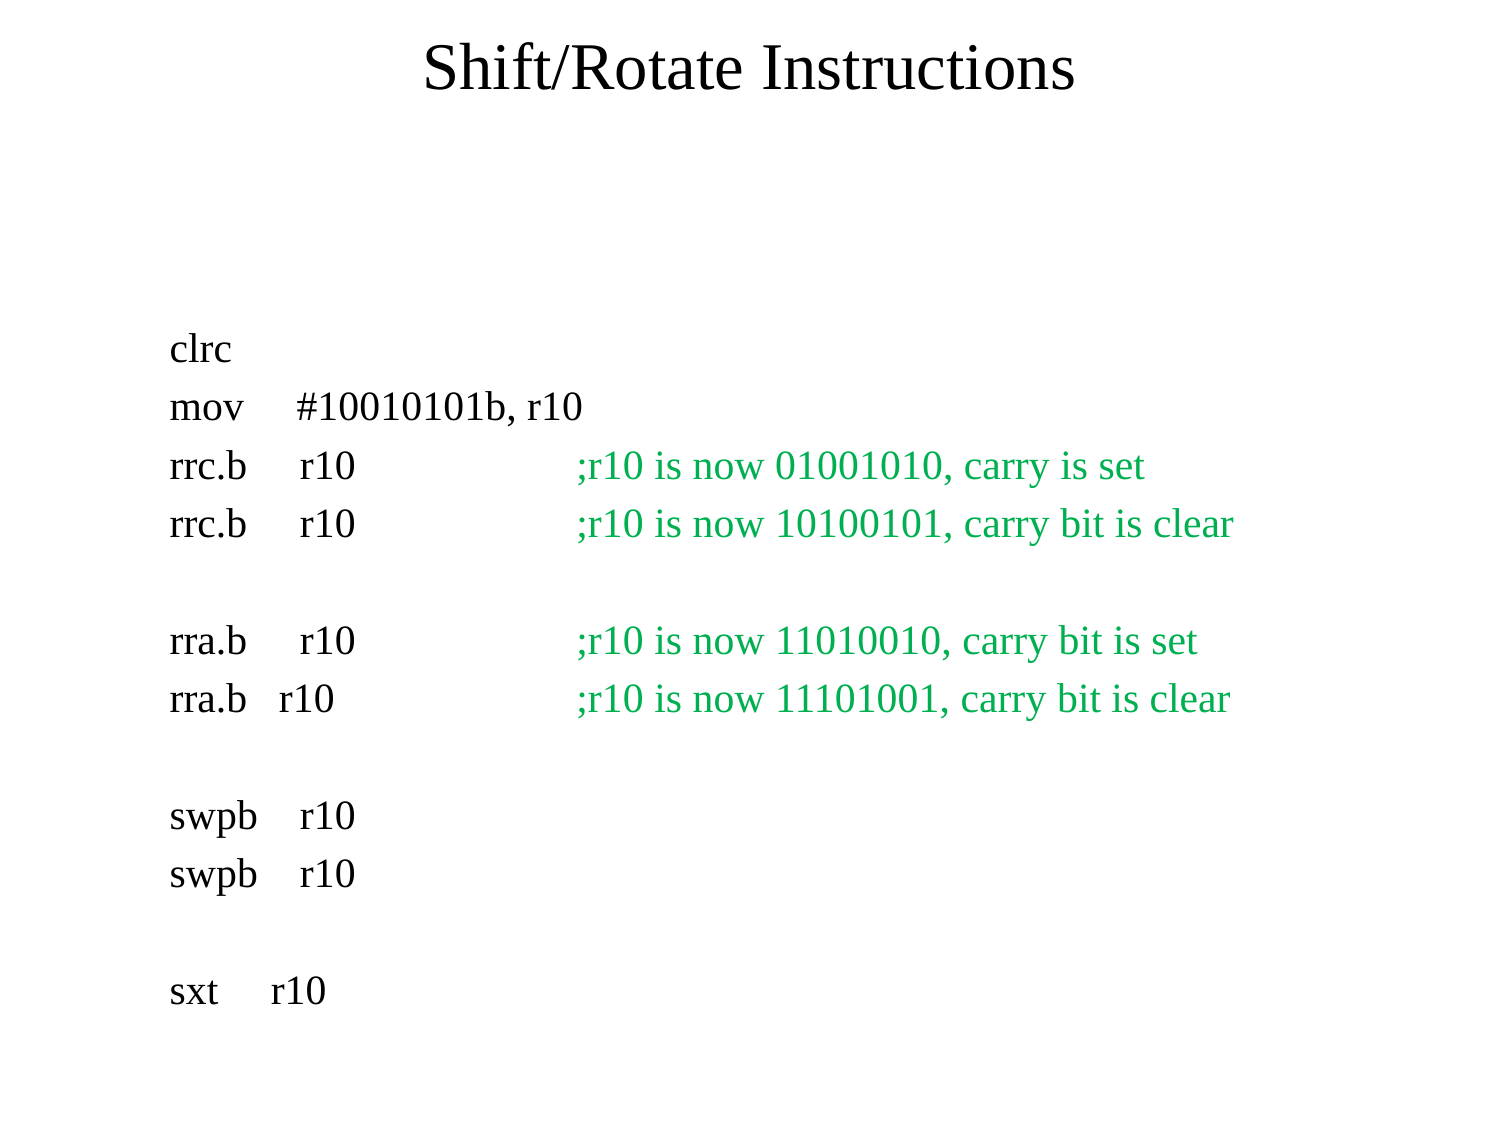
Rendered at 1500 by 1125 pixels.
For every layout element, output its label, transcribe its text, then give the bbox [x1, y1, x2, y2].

list clrc mov #10010101b, r10 rrc.b r10 ;r10 is now 01001010, carry is set rrc.b r10 ;r10 is now 10100101, carry bit is clear rra.b r10 ;r10 is now 11010010, carry bit is set rra.b r10 ;r10 is now 11101001, carry bit is clear swpb r10 swpb r10 sxt r10 [112, 224, 1388, 1001]
title Shift/Rotate Instructions [112, 24, 1388, 101]
